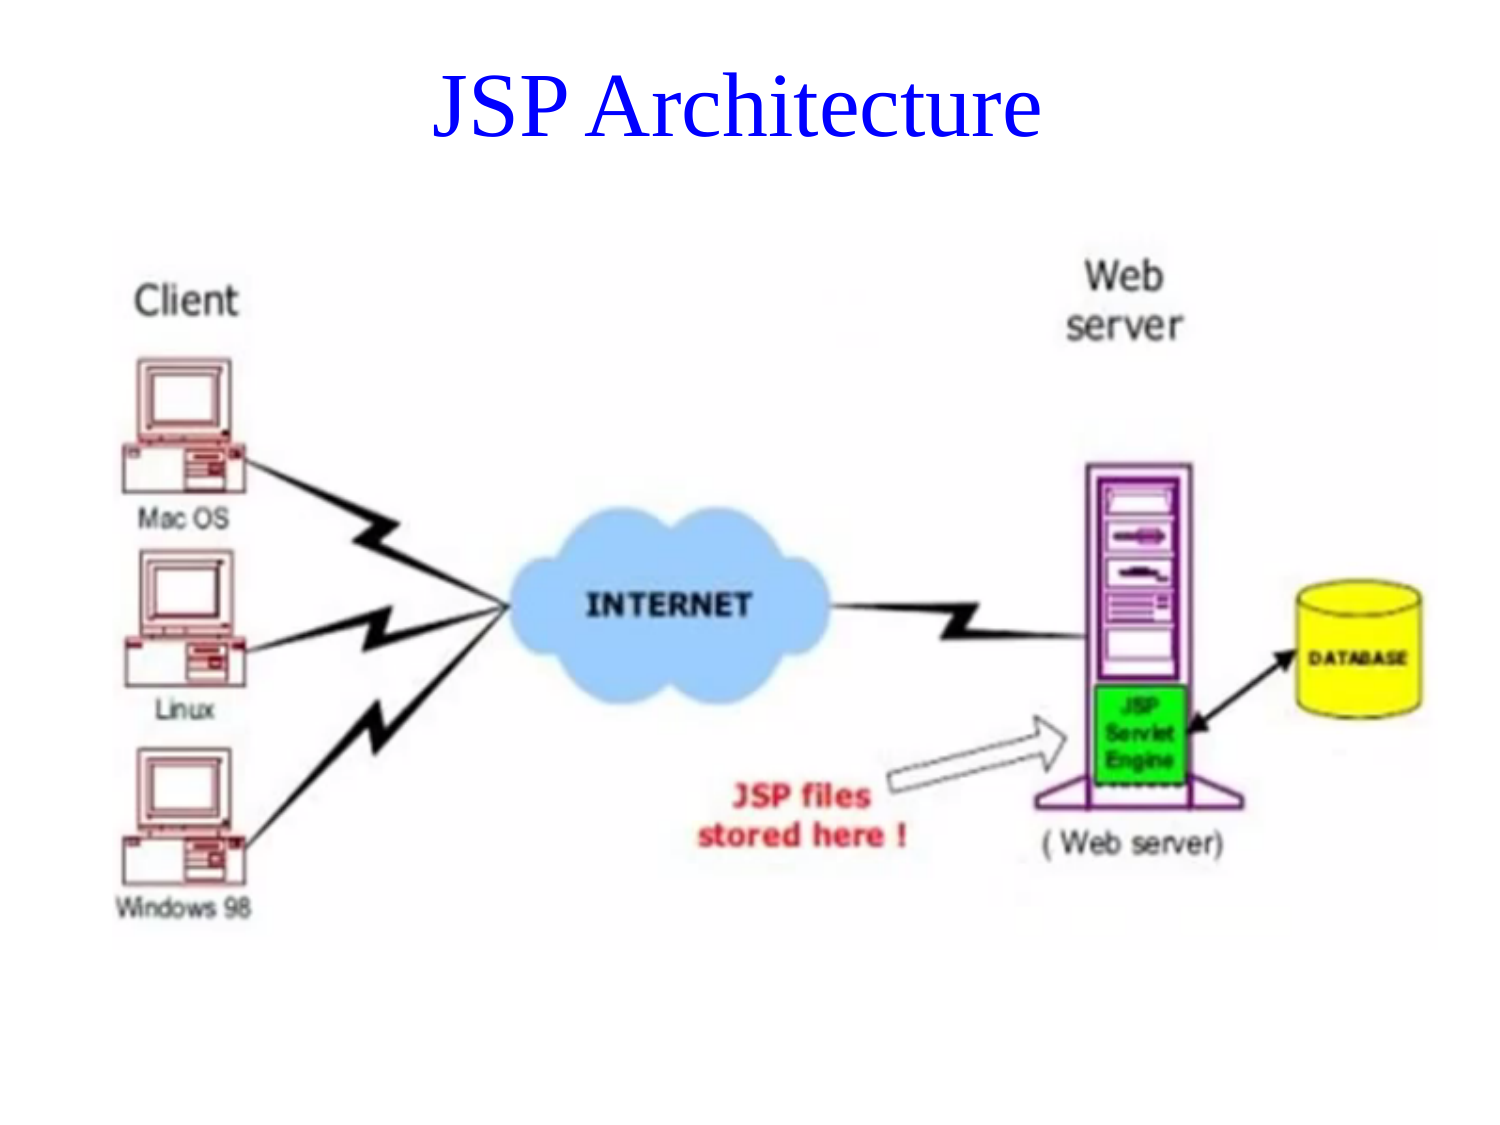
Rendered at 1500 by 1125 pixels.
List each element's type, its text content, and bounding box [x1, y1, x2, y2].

title JSP Architecture [75, 24, 1425, 175]
picture [112, 229, 1438, 951]
